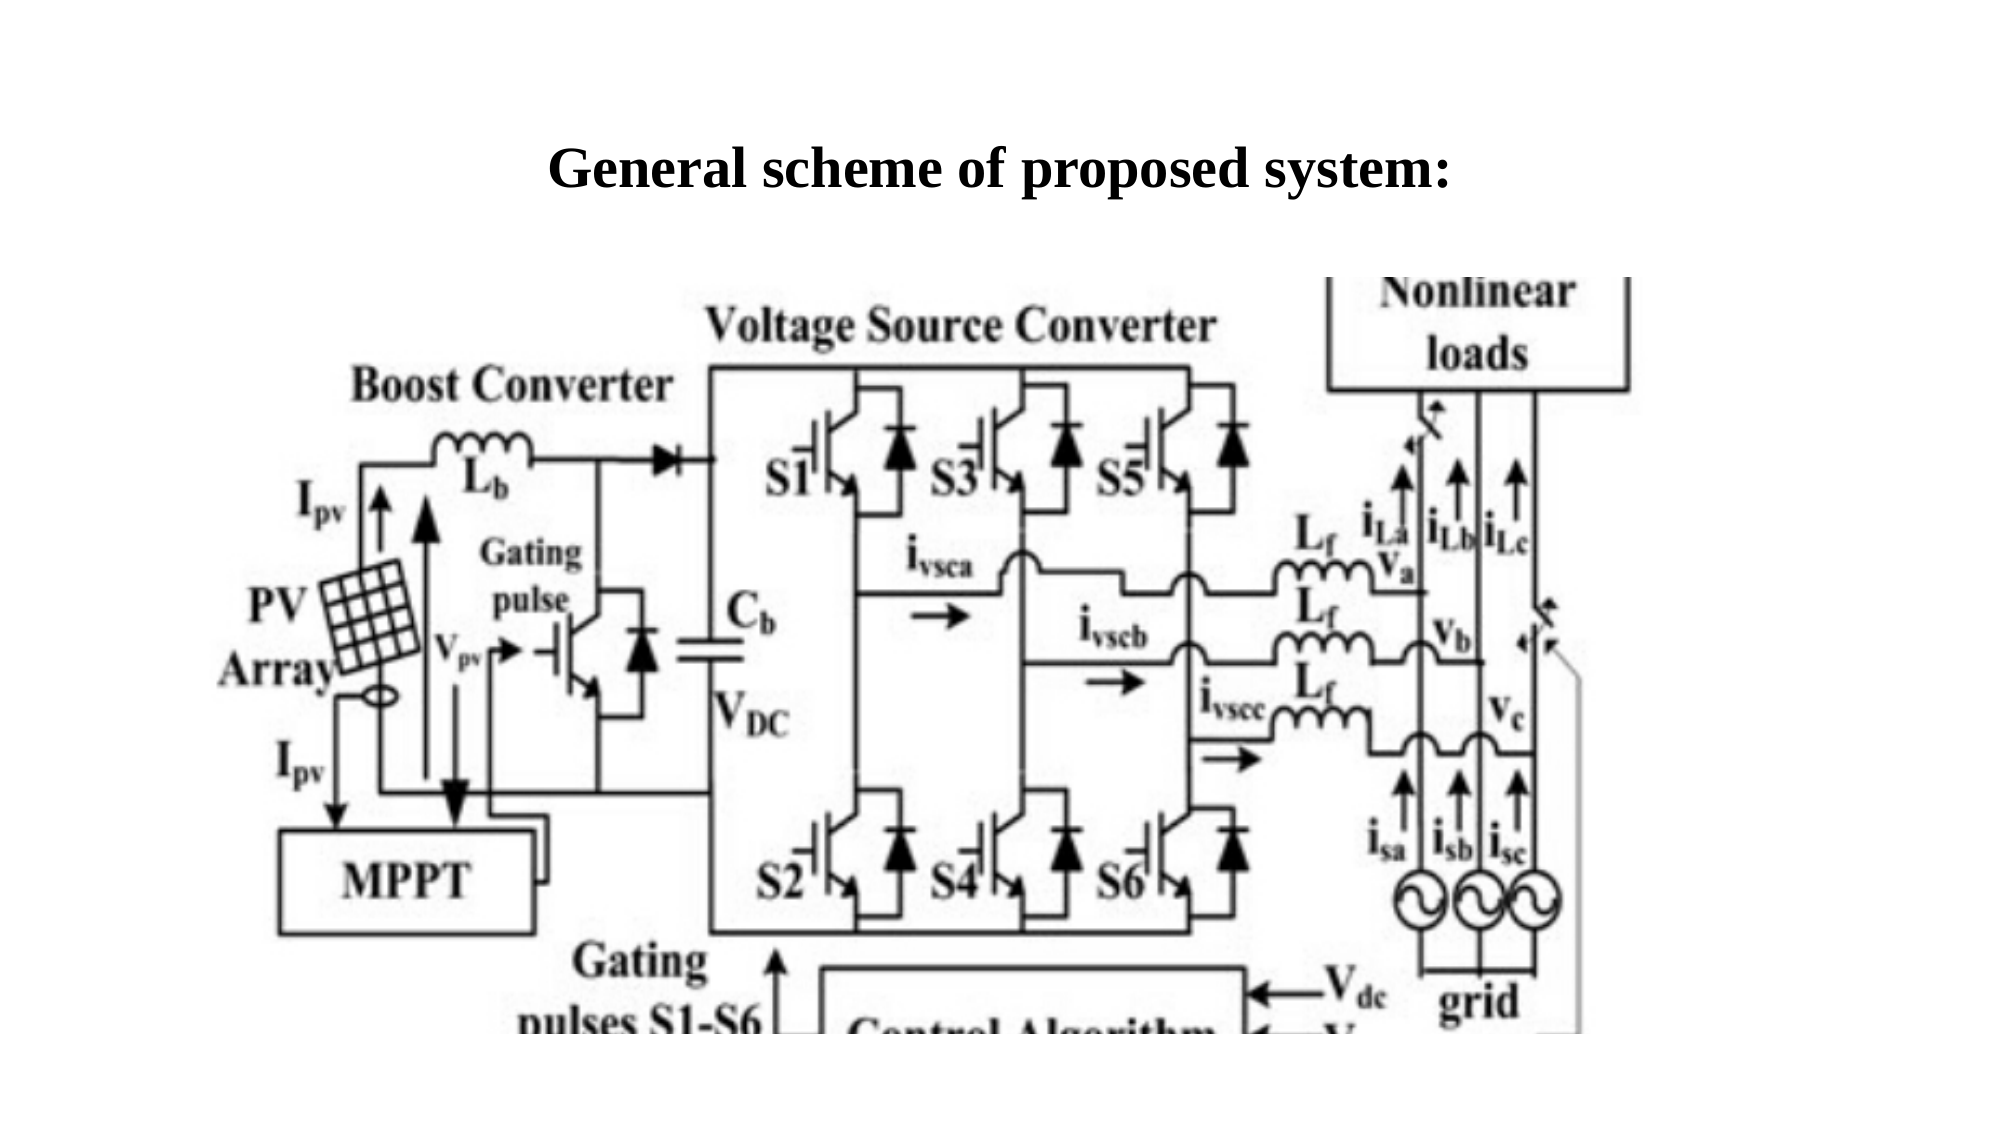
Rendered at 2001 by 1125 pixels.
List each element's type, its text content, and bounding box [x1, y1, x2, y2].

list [107, 277, 1844, 1034]
title General scheme of proposed system: [137, 59, 1863, 278]
